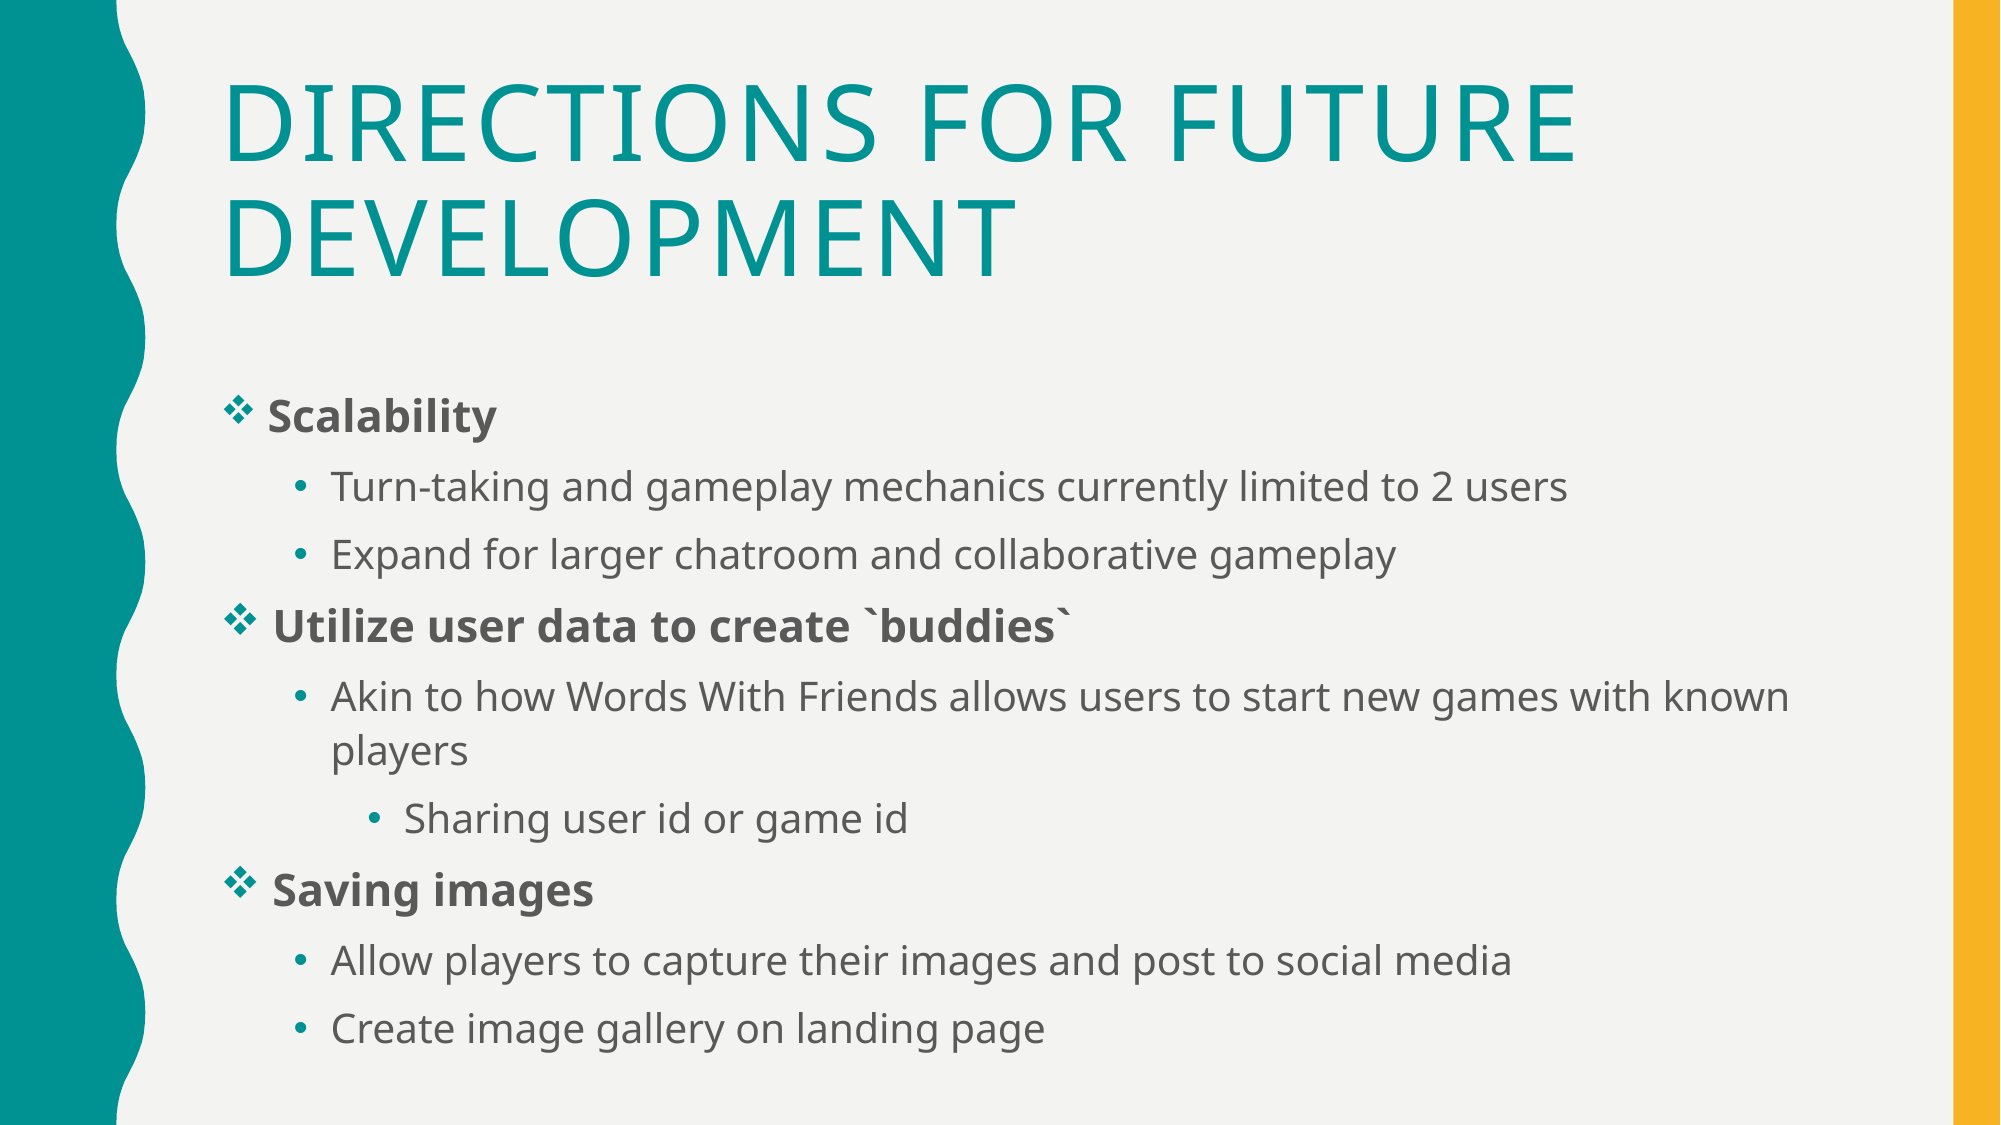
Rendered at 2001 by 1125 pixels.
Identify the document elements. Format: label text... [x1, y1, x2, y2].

title Directions for Future Development [205, 62, 1875, 308]
list Scalability Turn-taking and gameplay mechanics currently limited to 2 users Expand for larger chatroom and collaborative gameplay Utilize user data to create `buddies` Akin to how Words With Friends allows users to start new games with known players Sharing user id or game id Saving images Allow players to capture their images and post to social media Create image gallery on landing page [205, 375, 1875, 1063]
